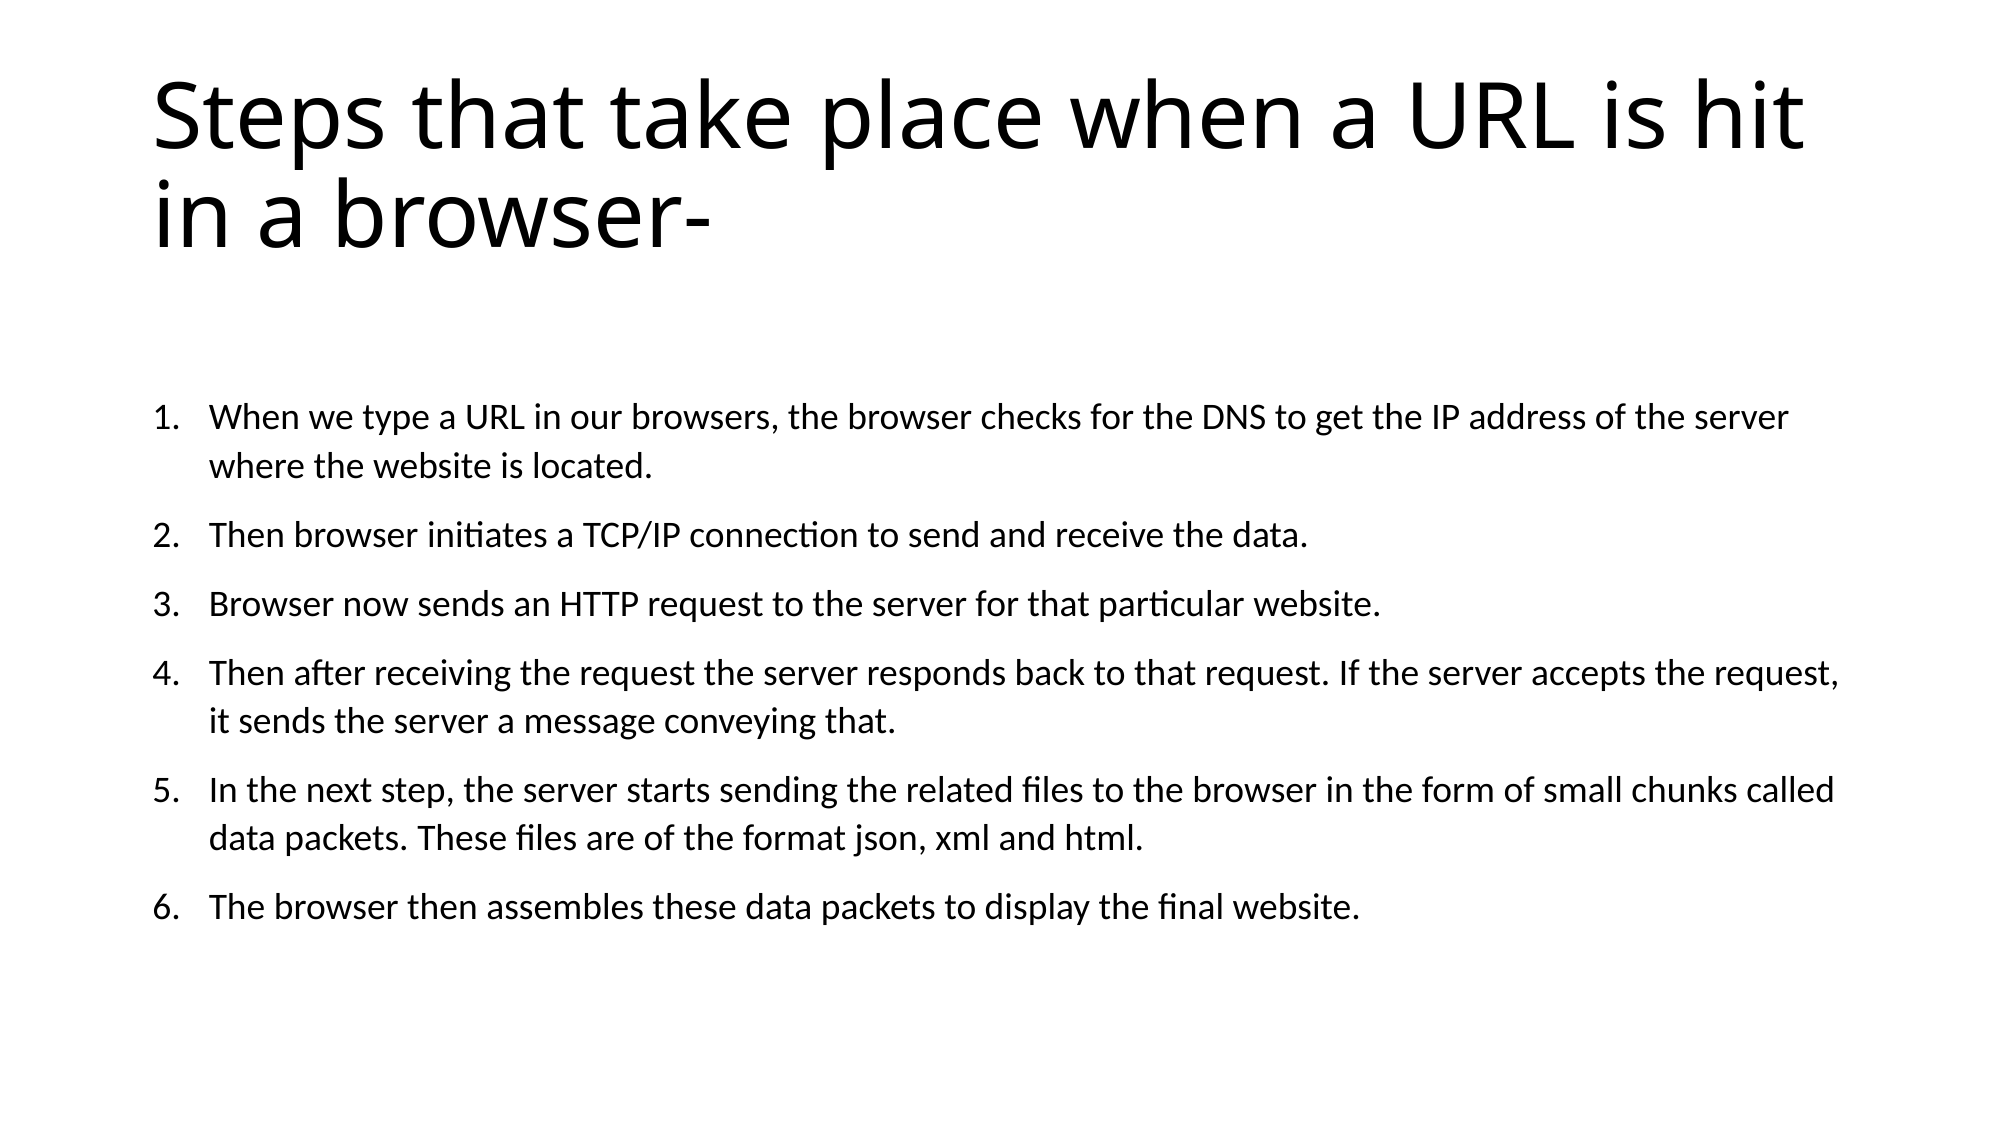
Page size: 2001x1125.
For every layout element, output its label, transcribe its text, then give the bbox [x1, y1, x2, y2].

title Steps that take place when a URL is hit in a browser- [137, 59, 1863, 278]
list When we type a URL in our browsers, the browser checks for the DNS to get the IP address of the server where the website is located. Then browser initiates a TCP/IP connection to send and receive the data. Browser now sends an HTTP request to the server for that particular website. Then after receiving the request the server responds back to that request. If the server accepts the request, it sends the server a message conveying that. In the next step, the server starts sending the related files to the browser in the form of small chunks called data packets. These files are of the format json, xml and html. The browser then assembles these data packets to display the final website. [137, 299, 1863, 1014]
